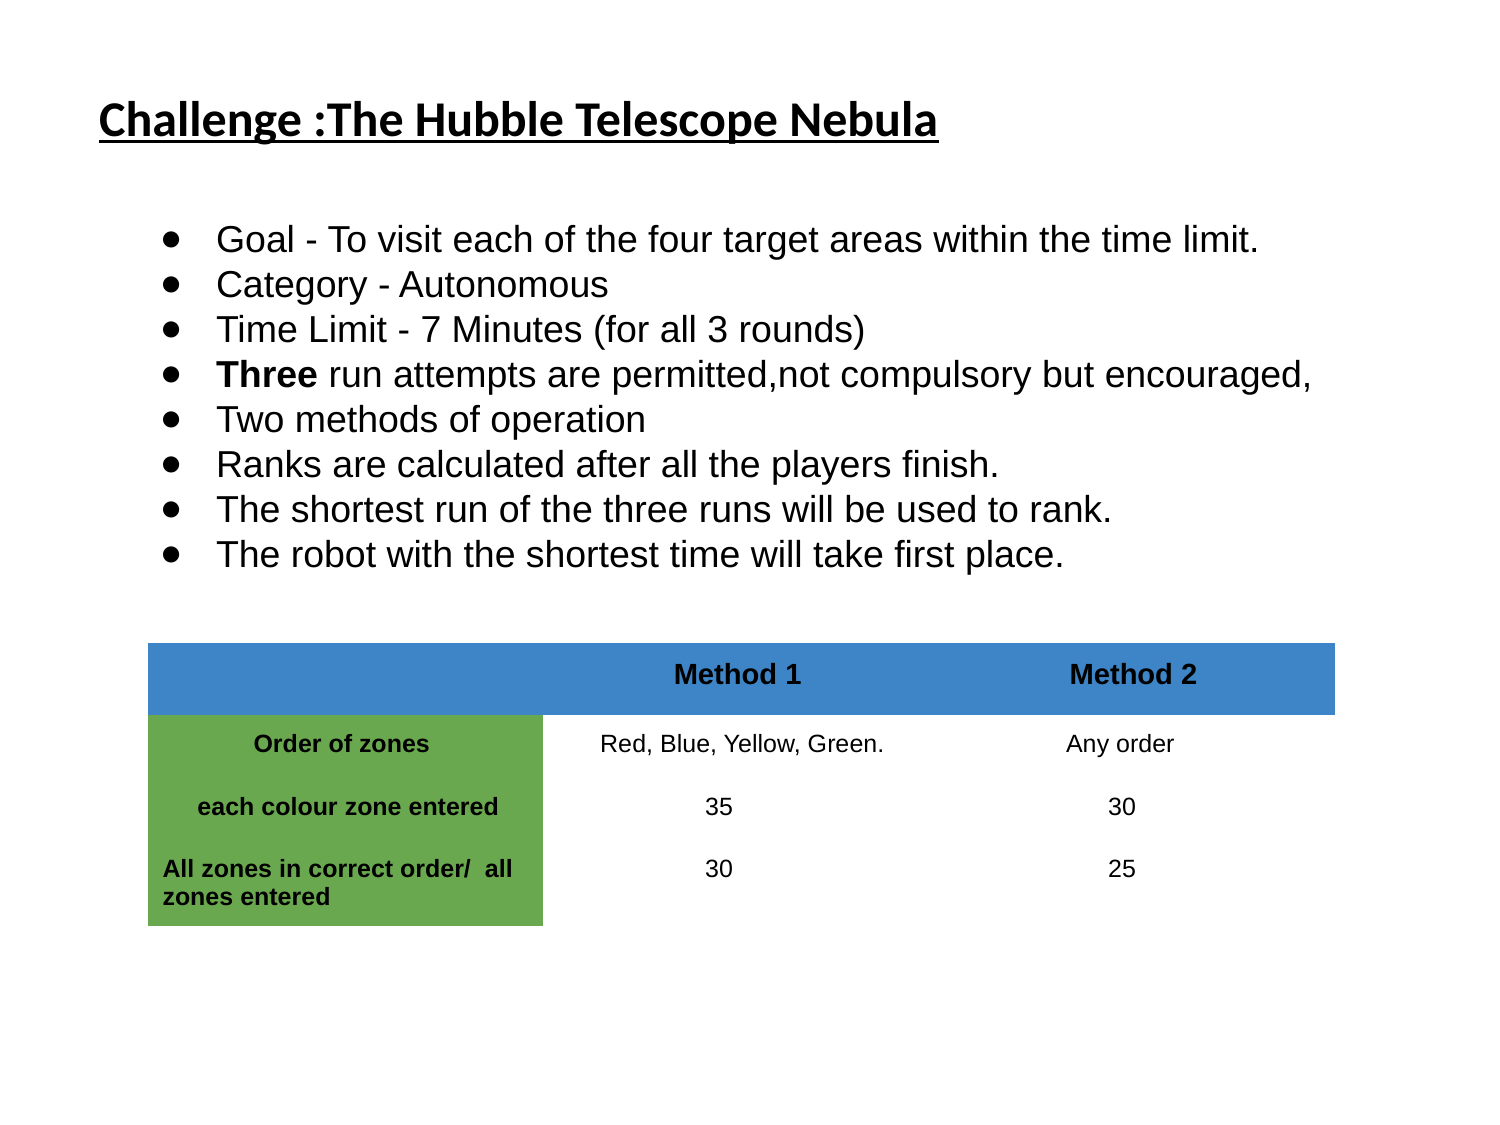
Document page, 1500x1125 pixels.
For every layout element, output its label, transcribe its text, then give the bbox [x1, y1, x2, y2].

table_cell 25 [939, 840, 1335, 926]
table_header Method 2 [939, 643, 1335, 715]
table_header Method 1 [543, 643, 939, 715]
text_box Goal - To visit each of the four target areas within the time limit. Category - Autonomous Time Limit - 7 Minutes (for all 3 rounds) Three run attempts are permitted,not compulsory but encouraged, Two methods of operation Ranks are calculated after all the players finish. The shortest run of the three runs will be used to rank. The robot with the shortest time will take first place. [126, 200, 1407, 952]
table_cell All zones in correct order/ all zones entered [148, 840, 543, 926]
table_cell Order of zones [148, 715, 543, 778]
table_cell 30 [939, 778, 1335, 840]
table_header [148, 643, 543, 715]
table_cell 30 [543, 840, 939, 926]
table_cell 35 [543, 778, 939, 840]
table_cell Red, Blue, Yellow, Green. [543, 715, 939, 778]
title Challenge :The Hubble Telescope Nebula [67, 58, 971, 163]
table_cell Any order [939, 715, 1335, 778]
table_cell each colour zone entered [148, 778, 543, 840]
